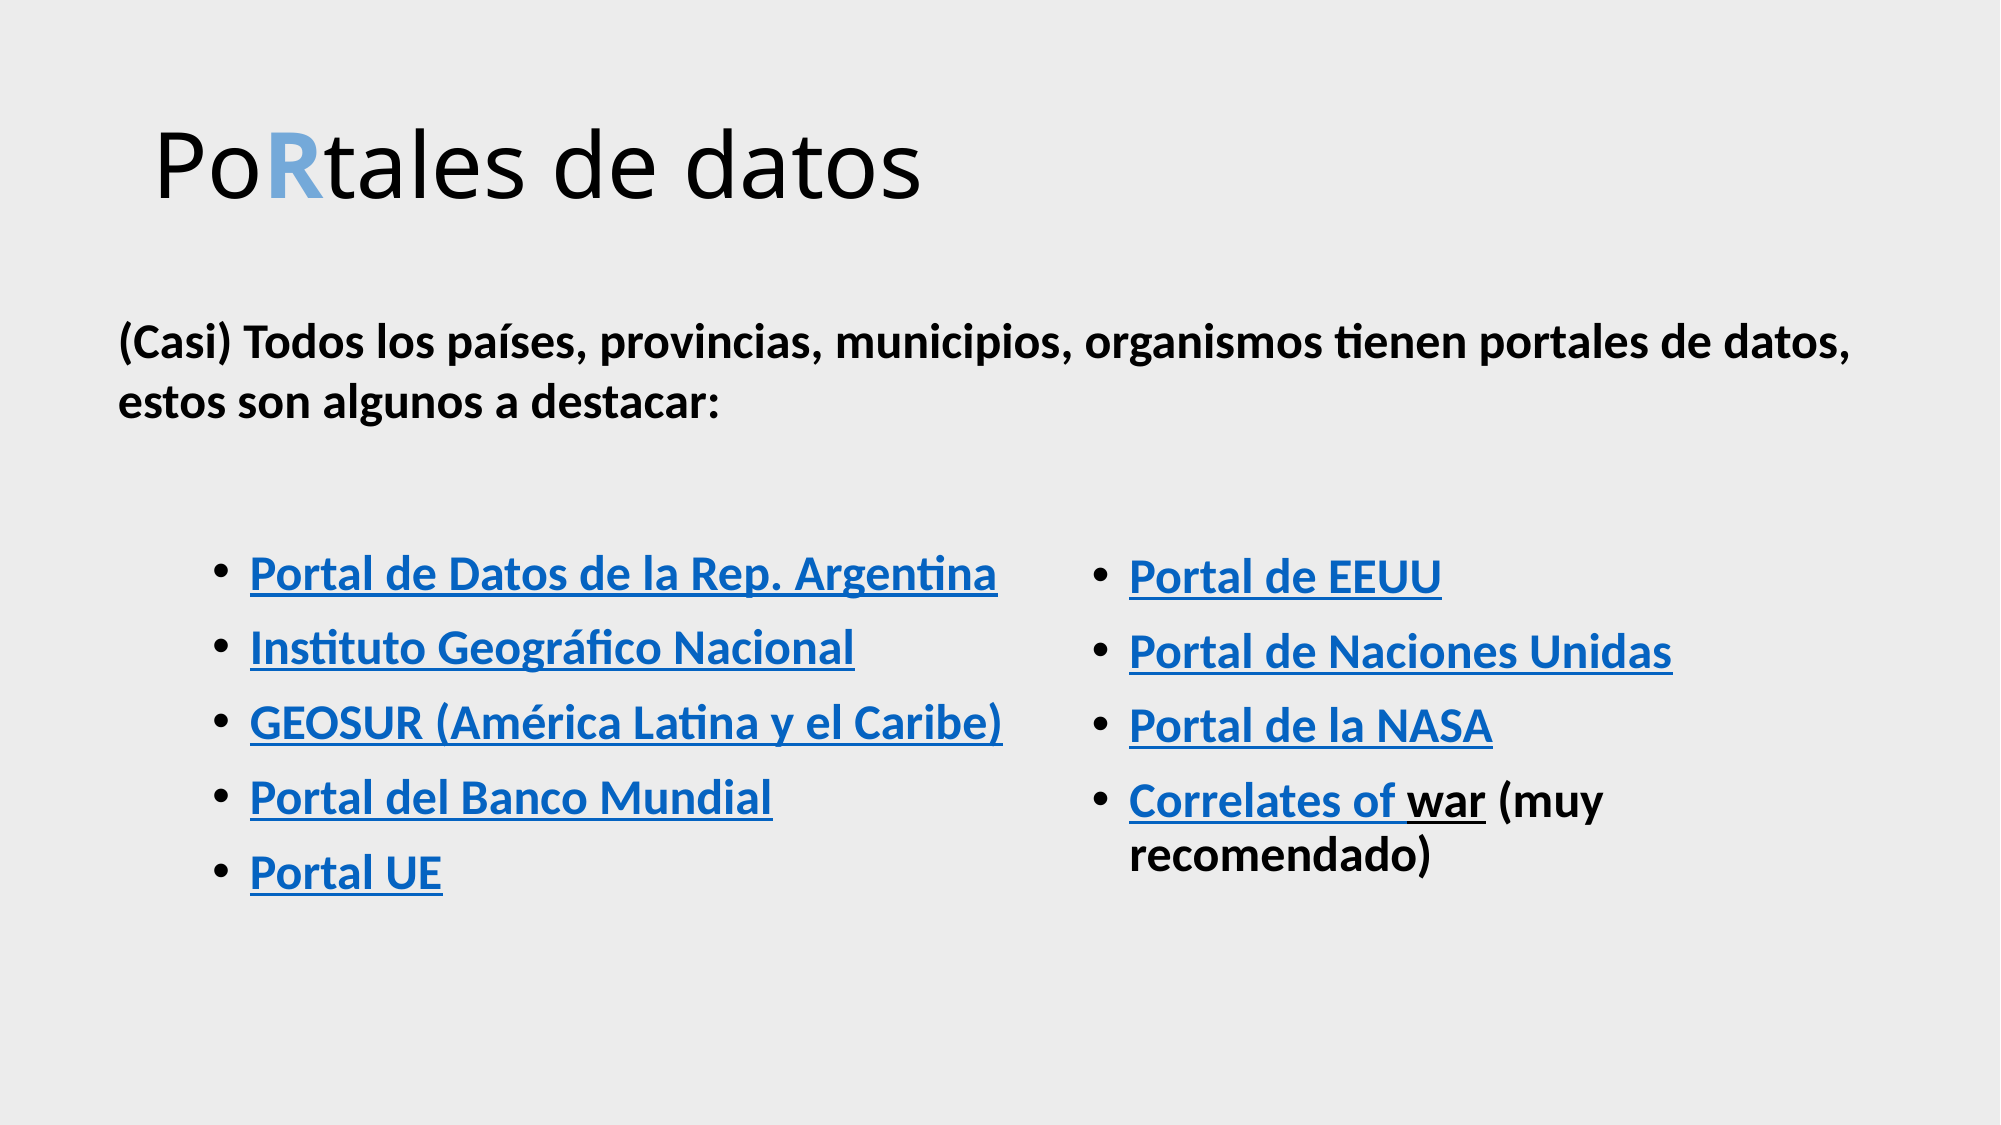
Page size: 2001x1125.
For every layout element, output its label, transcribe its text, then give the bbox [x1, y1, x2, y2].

title PoRtales de datos [137, 59, 1863, 278]
text_box (Casi) Todos los países, provincias, municipios, organismos tienen portales de datos, estos son algunos a destacar: [103, 301, 1897, 437]
list Portal de Datos de la Rep. Argentina Instituto Geográfico Nacional GEOSUR (América Latina y el Caribe) Portal del Banco Mundial Portal UE [197, 539, 1042, 926]
text_box Portal de EEUU Portal de Naciones Unidas Portal de la NASA Correlates of war (muy recomendado) [1076, 461, 1921, 899]
